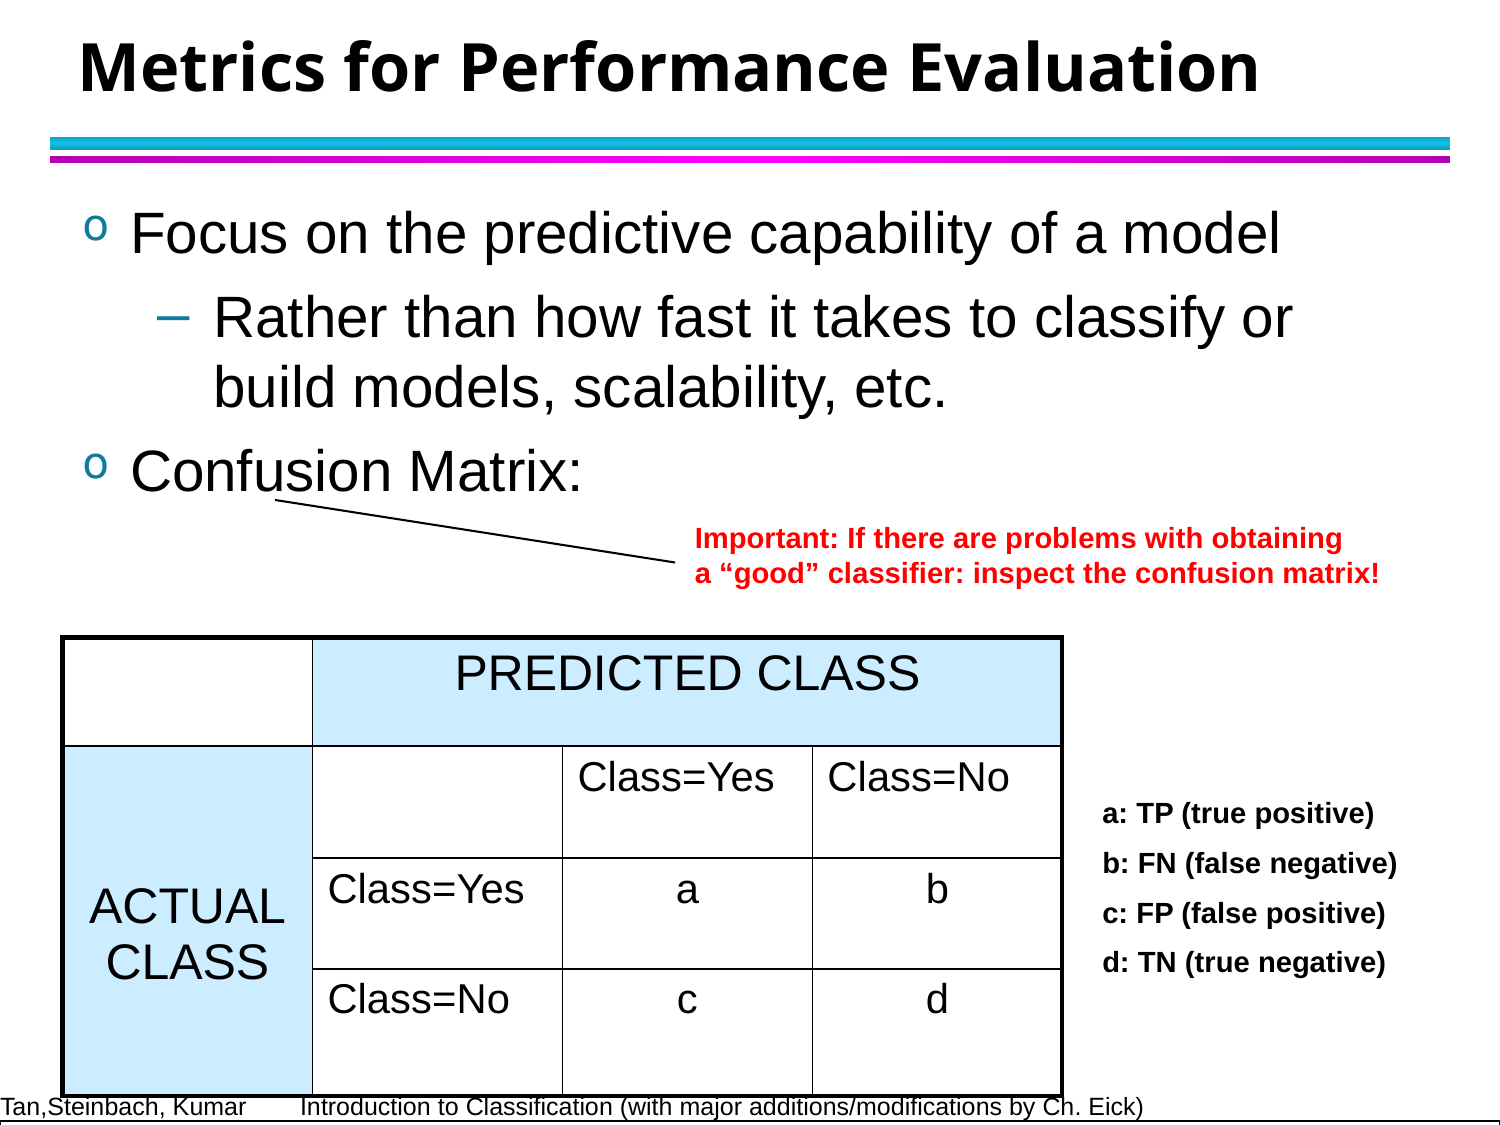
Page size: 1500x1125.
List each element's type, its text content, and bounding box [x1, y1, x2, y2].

text_box a: TP (true positive) b: FN (false negative) c: FP (false positive) d: TN (true negative) [1087, 787, 1450, 986]
table_cell [313, 747, 562, 857]
table_cell Class=Yes [313, 859, 562, 968]
table_cell c [563, 970, 812, 1094]
table_cell a [563, 859, 812, 968]
table_cell Class=Yes [563, 747, 812, 857]
text_box Important: If there are problems with obtaining a “good” classifier: inspect the confusion matrix! [680, 512, 1397, 598]
table_header PREDICTED CLASS [313, 640, 1060, 745]
table_cell ACTUAL CLASS [65, 747, 312, 1094]
table_cell Class=No [813, 747, 1060, 857]
table_cell Class=No [313, 970, 562, 1094]
title Metrics for Performance Evaluation [62, 24, 1421, 113]
table_cell d [813, 970, 1060, 1094]
list Focus on the predictive capability of a model Rather than how fast it takes to classify or build models, scalability, etc. Confusion Matrix: [67, 187, 1432, 1038]
table_cell b [813, 859, 1060, 968]
table_header [65, 640, 312, 745]
